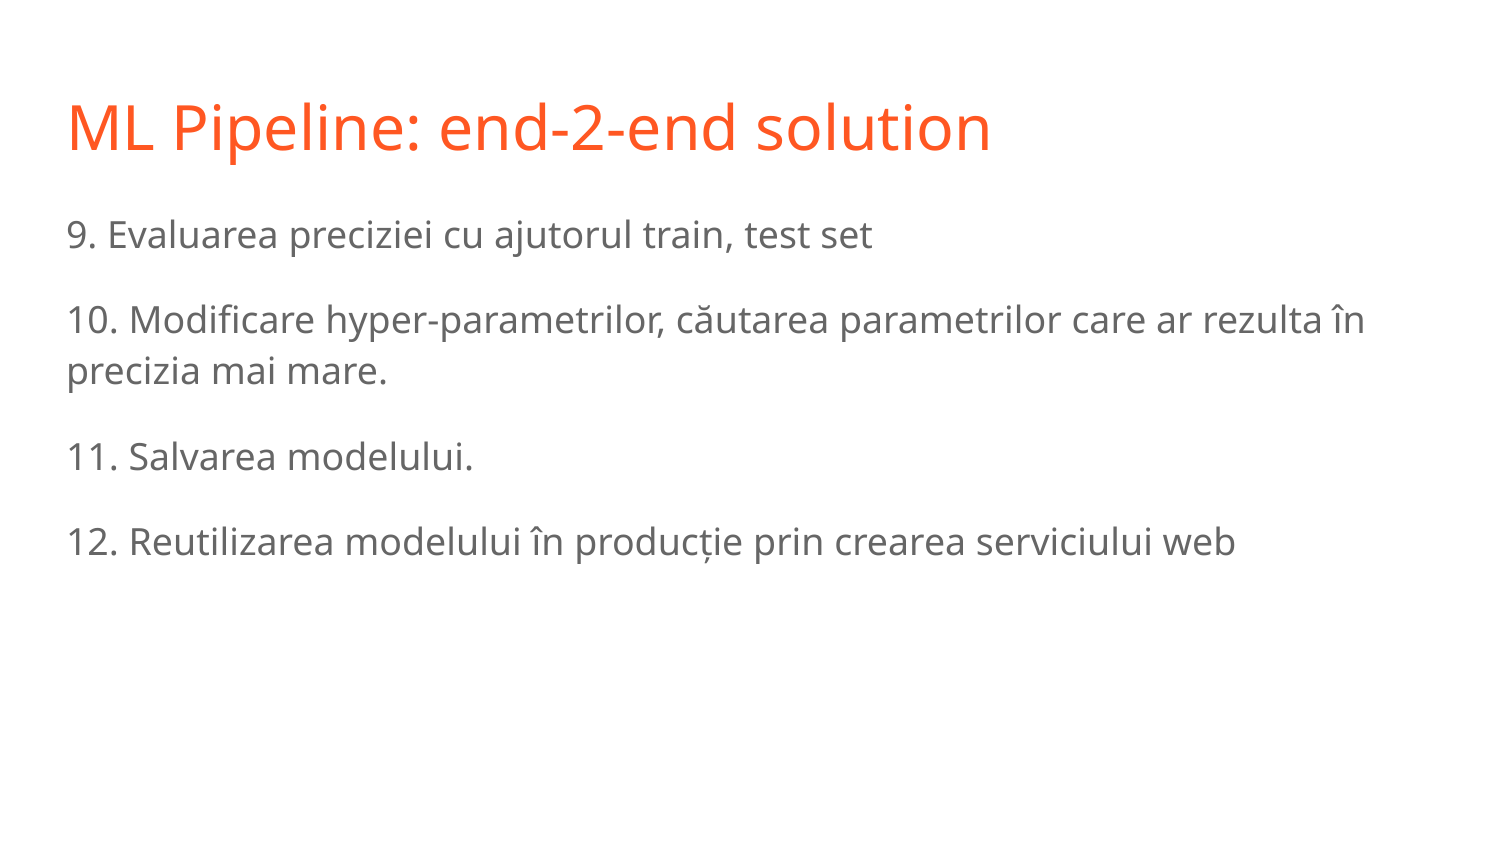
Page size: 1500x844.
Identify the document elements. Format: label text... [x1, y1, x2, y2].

title ML Pipeline: end-2-end solution [51, 72, 1449, 167]
list 9. Evaluarea preciziei cu ajutorul train, test set 10. Modificare hyper-parametrilor, căutarea parametrilor care ar rezulta în precizia mai mare. 11. Salvarea modelului. 12. Reutilizarea modelului în producție prin crearea serviciului web [51, 189, 1449, 750]
